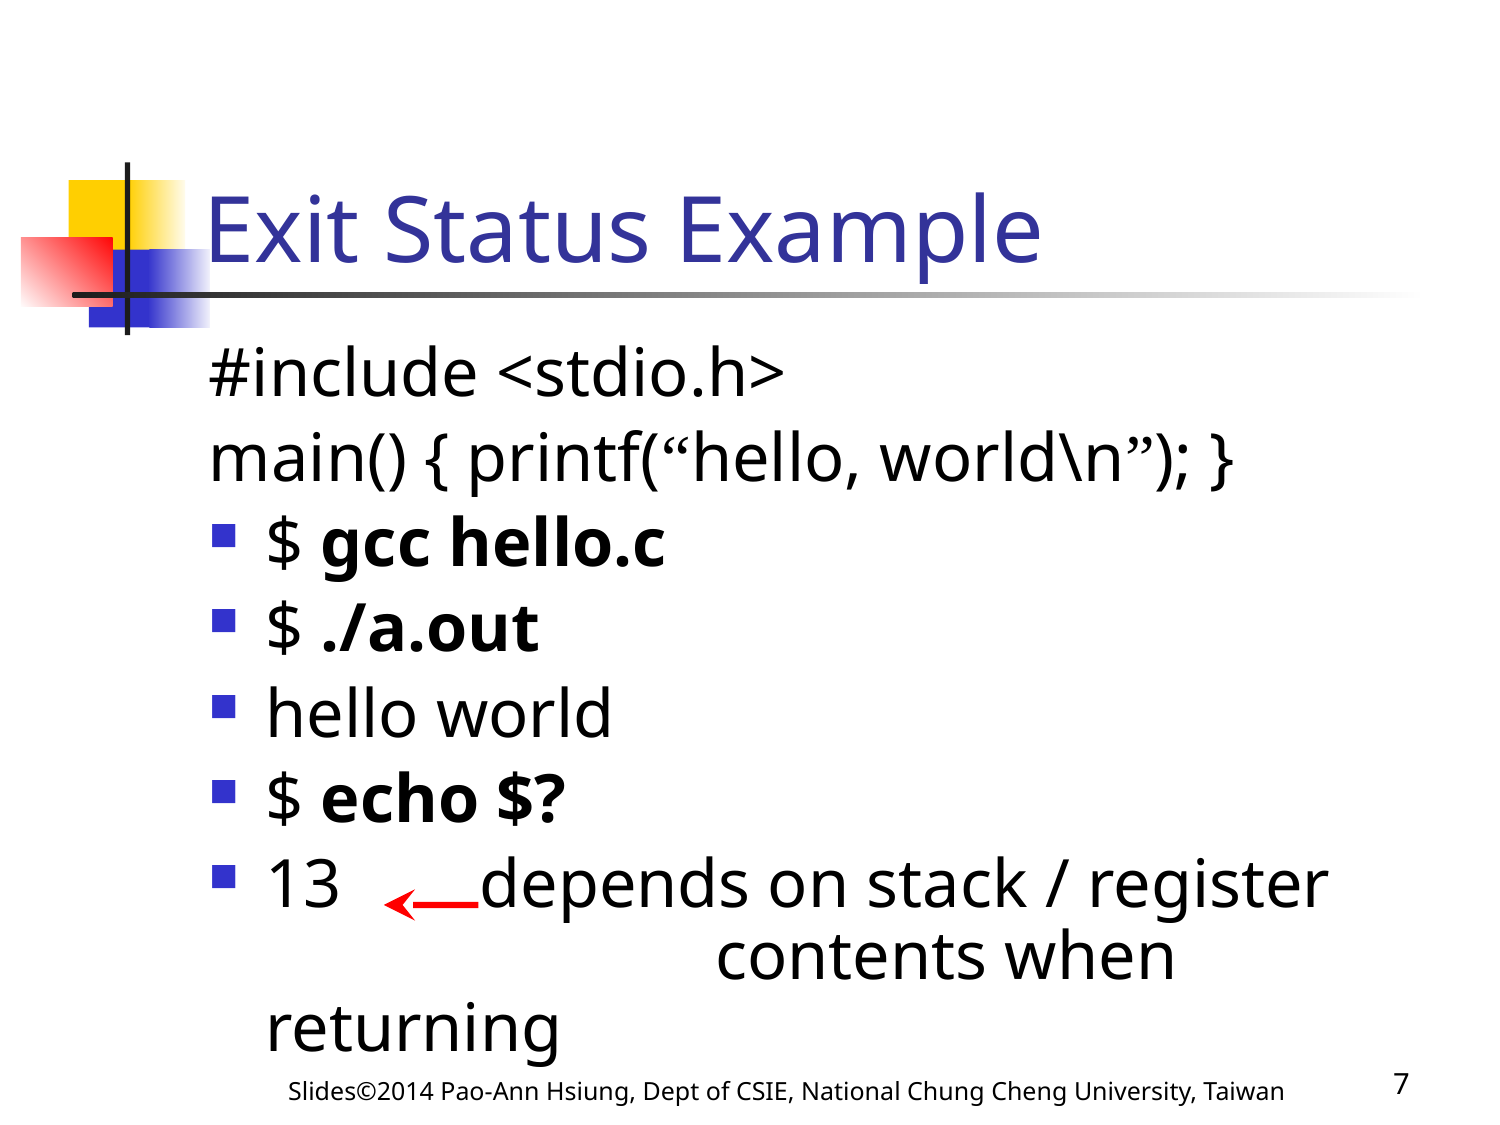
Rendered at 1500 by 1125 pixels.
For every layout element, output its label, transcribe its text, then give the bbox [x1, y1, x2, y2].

title Exit Status Example [188, 101, 1468, 289]
list #include <stdio.h> main() { printf(“hello, world\n”); } $ gcc hello.c $ ./a.out hello world $ echo $? 13 depends on stack / register contents when returning [193, 330, 1470, 1036]
footer Slides©2014 Pao-Ann Hsiung, Dept of CSIE, National Chung Cheng University, Taiwan [265, 1037, 1112, 1113]
slide_number 7 [1112, 1037, 1426, 1113]
text_box [383, 894, 405, 916]
